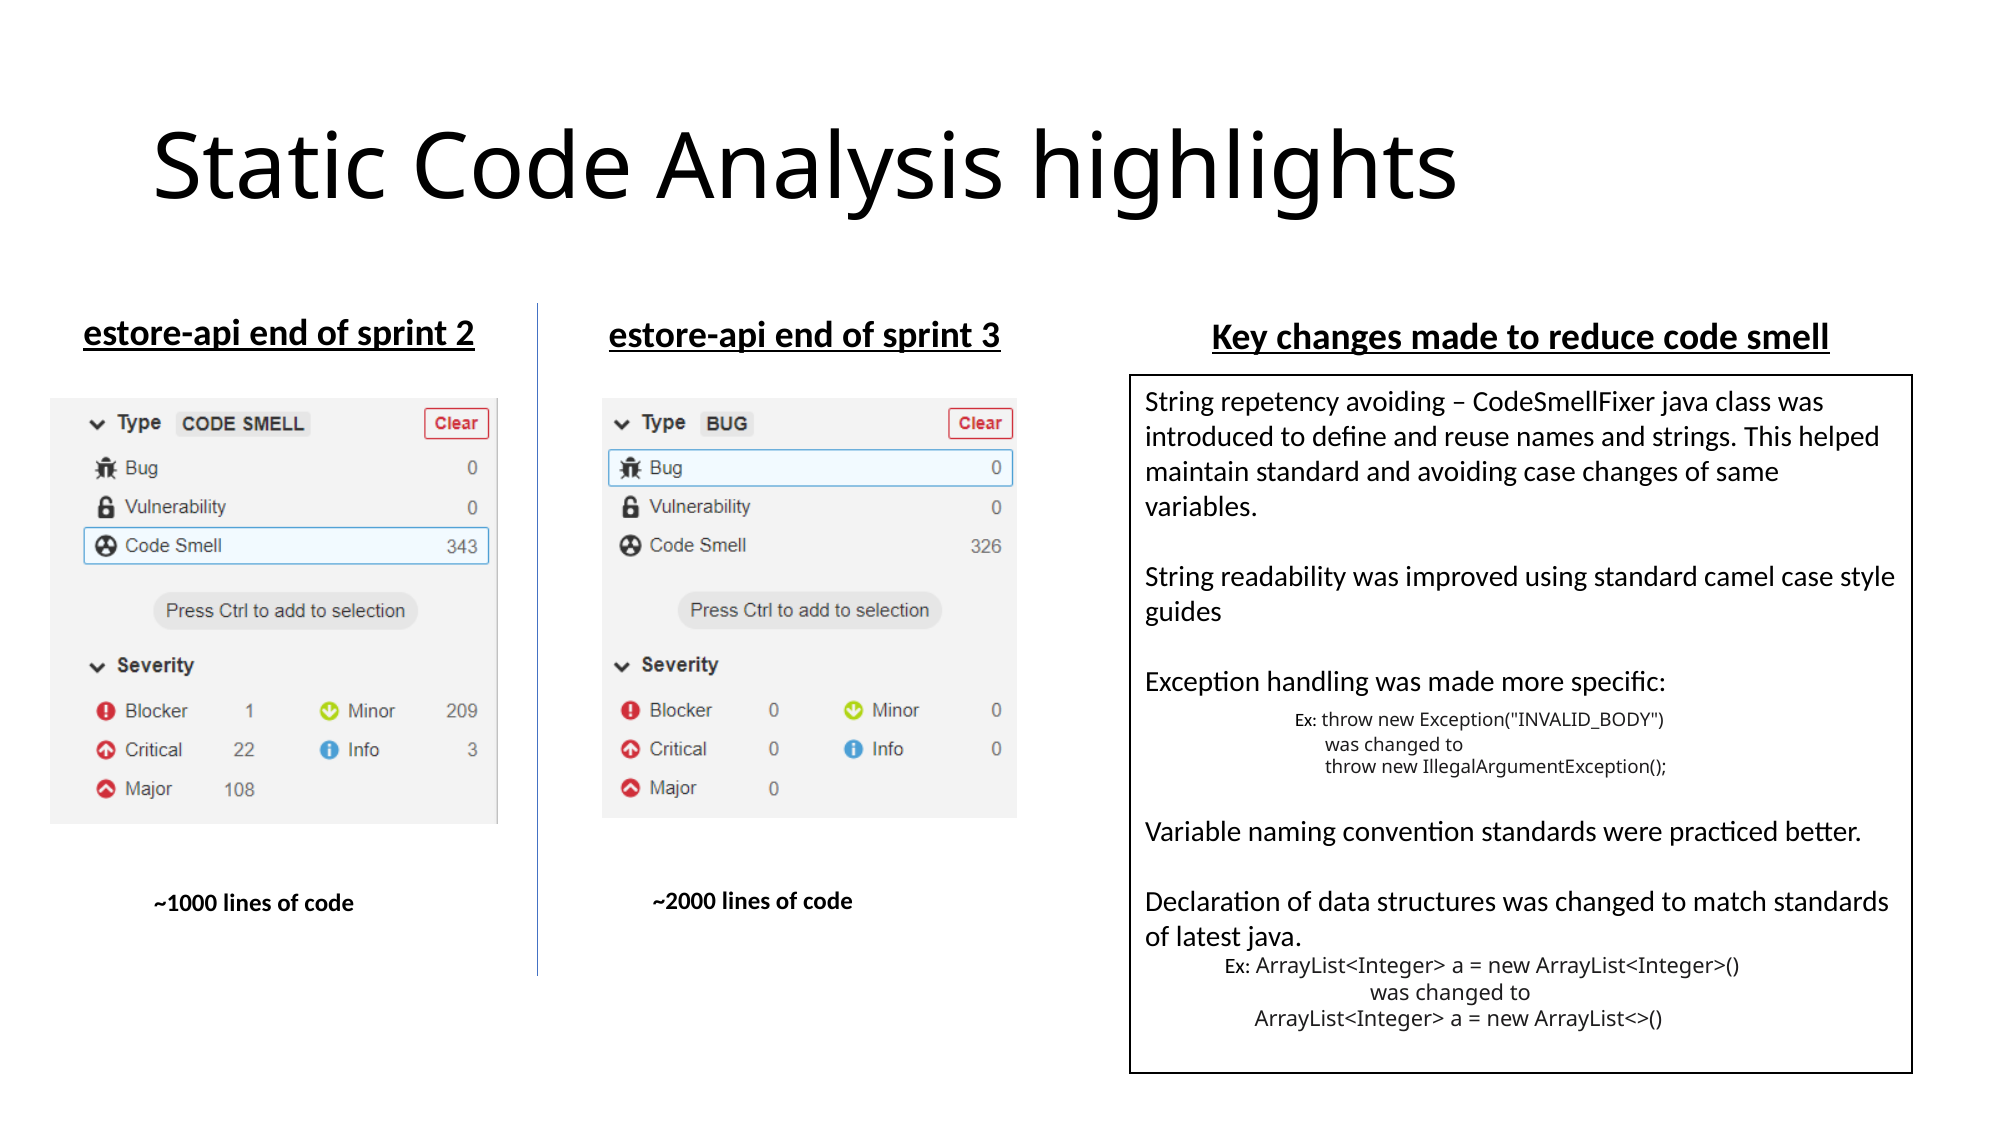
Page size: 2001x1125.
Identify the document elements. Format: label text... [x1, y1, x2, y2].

text_box estore-api end of sprint 3 [593, 302, 1016, 363]
text_box Key changes made to reduce code smell [1197, 304, 1846, 365]
title Static Code Analysis highlights [137, 59, 1863, 278]
picture [49, 398, 498, 825]
text_box estore-api end of sprint 2 [68, 300, 491, 361]
text_box ~1000 lines of code [139, 879, 370, 924]
text_box String repetency avoiding – CodeSmellFixer java class was introduced to define and reuse names and strings. This helped maintain standard and avoiding case changes of same variables. String readability was improved using standard camel case style guides Exception handling was made more specific: Ex: throw new Exception("INVALID_BODY") was changed to throw new IllegalArgumentException(); Variable naming convention standards were practiced better. Declaration of data structures was changed to match standards of latest java. Ex: ArrayList<Integer> a = new ArrayList<Integer>() was changed to ArrayList<Integer> a = new ArrayList<>() [1129, 374, 1913, 1074]
picture [602, 398, 1017, 818]
text_box ~2000 lines of code [638, 877, 869, 923]
